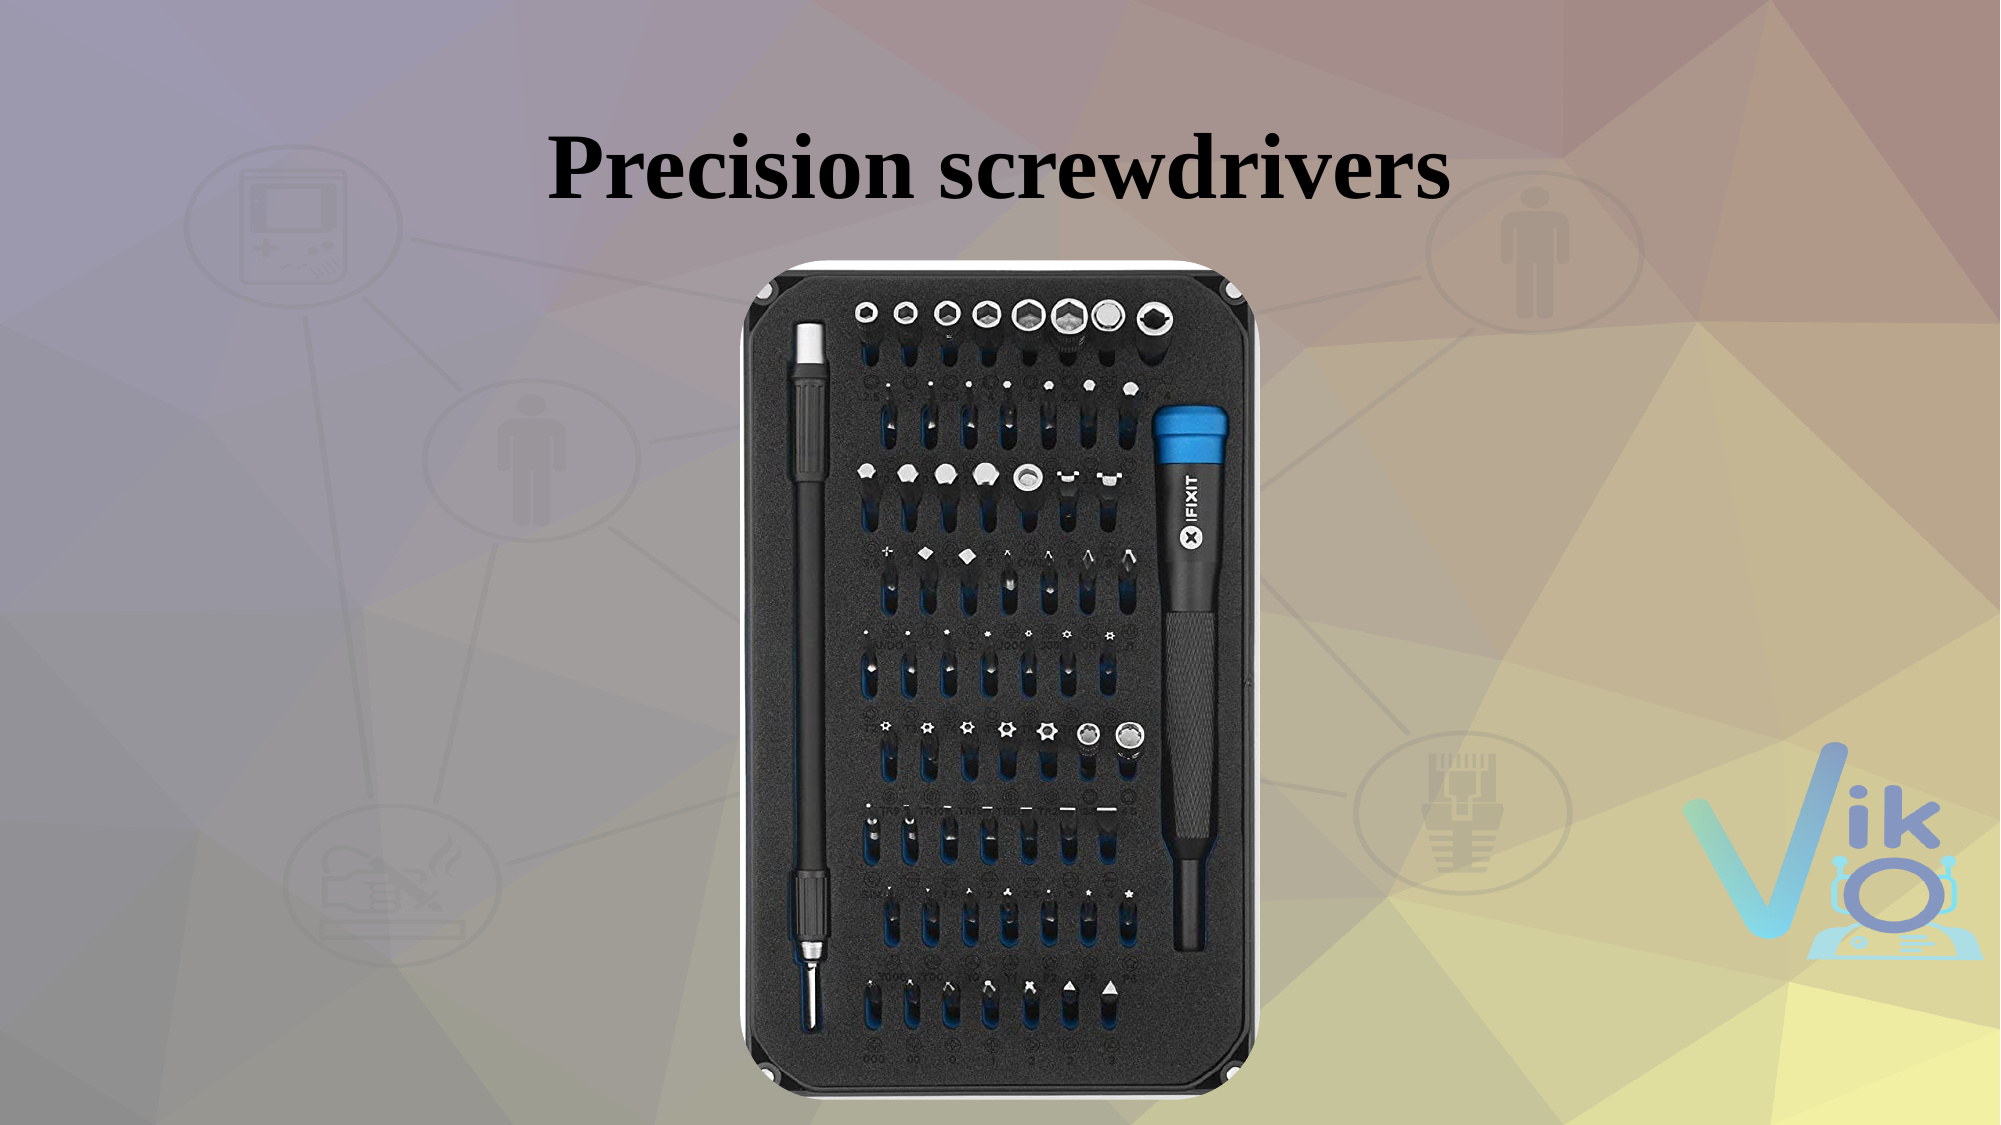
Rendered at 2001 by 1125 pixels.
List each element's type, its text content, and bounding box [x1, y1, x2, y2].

title Precision screwdrivers [137, 59, 1863, 278]
picture [740, 260, 1260, 1100]
